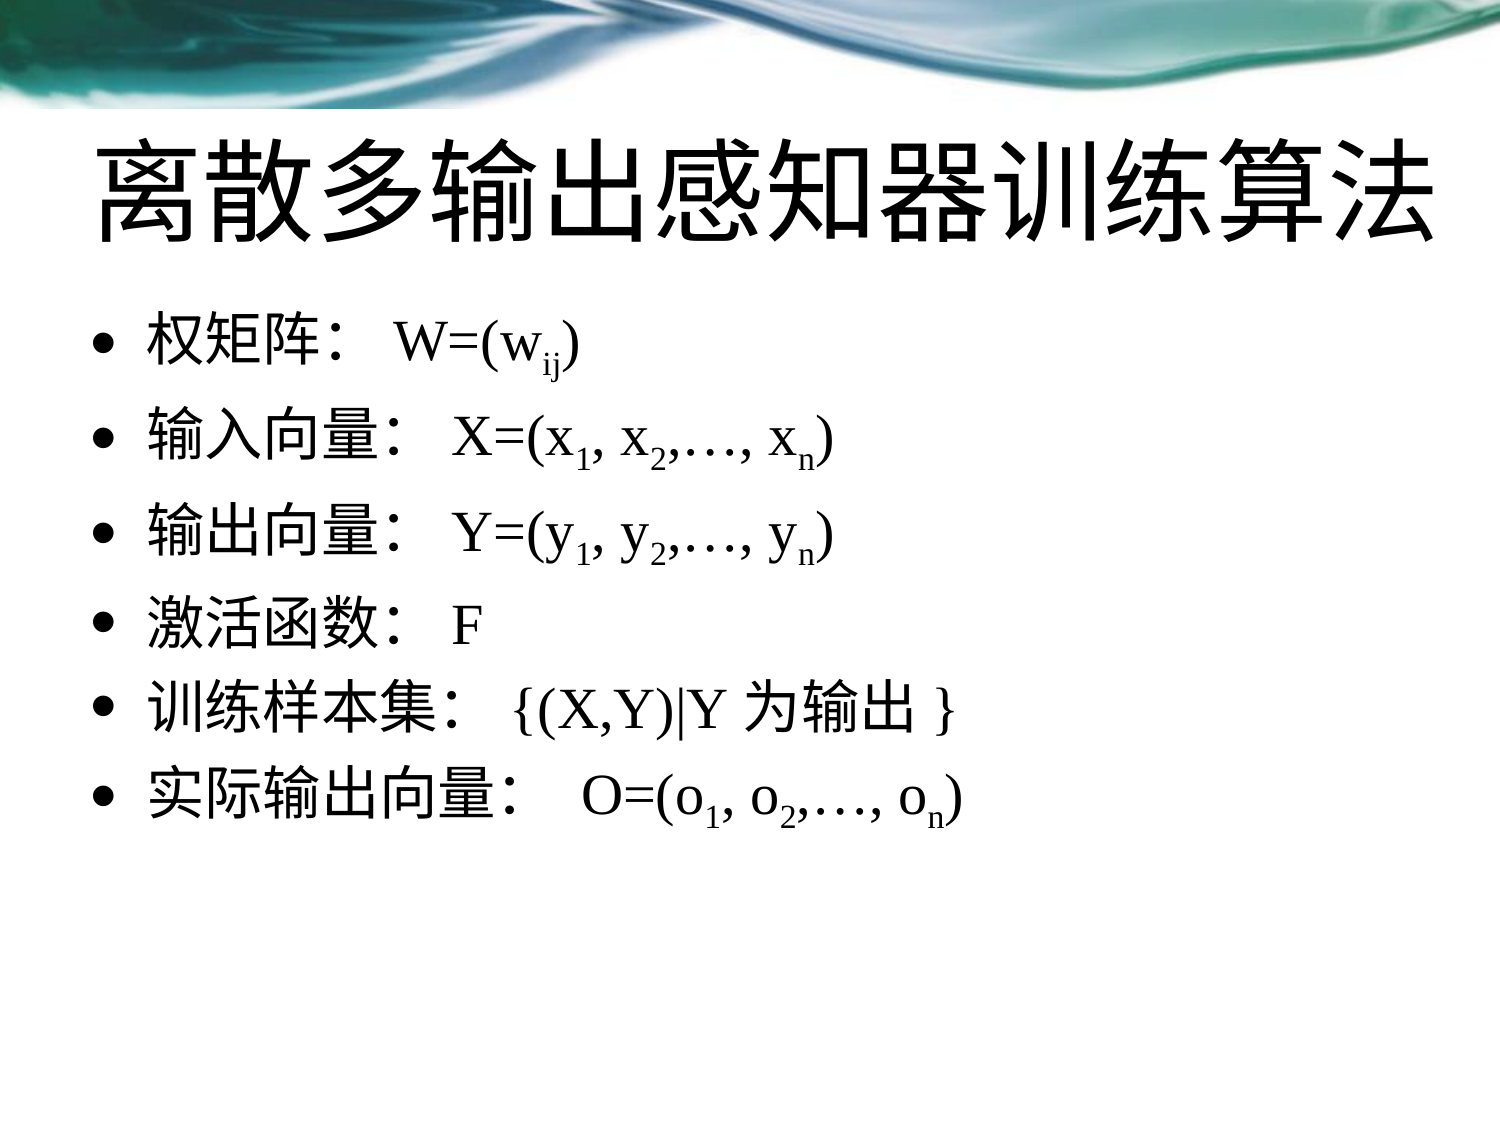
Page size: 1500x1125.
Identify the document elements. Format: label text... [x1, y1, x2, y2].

list 权矩阵：W=(wij) 输入向量：X=(x1, x2,…, xn) 输出向量：Y=(y1, y2,…, yn) 激活函数：F 训练样本集：{(X,Y)|Y为输出} 实际输出向量： O=(o1, o2,…, on) [75, 278, 1459, 1083]
title 离散多输出感知器训练算法 [75, 113, 1471, 264]
picture [0, 0, 1500, 109]
